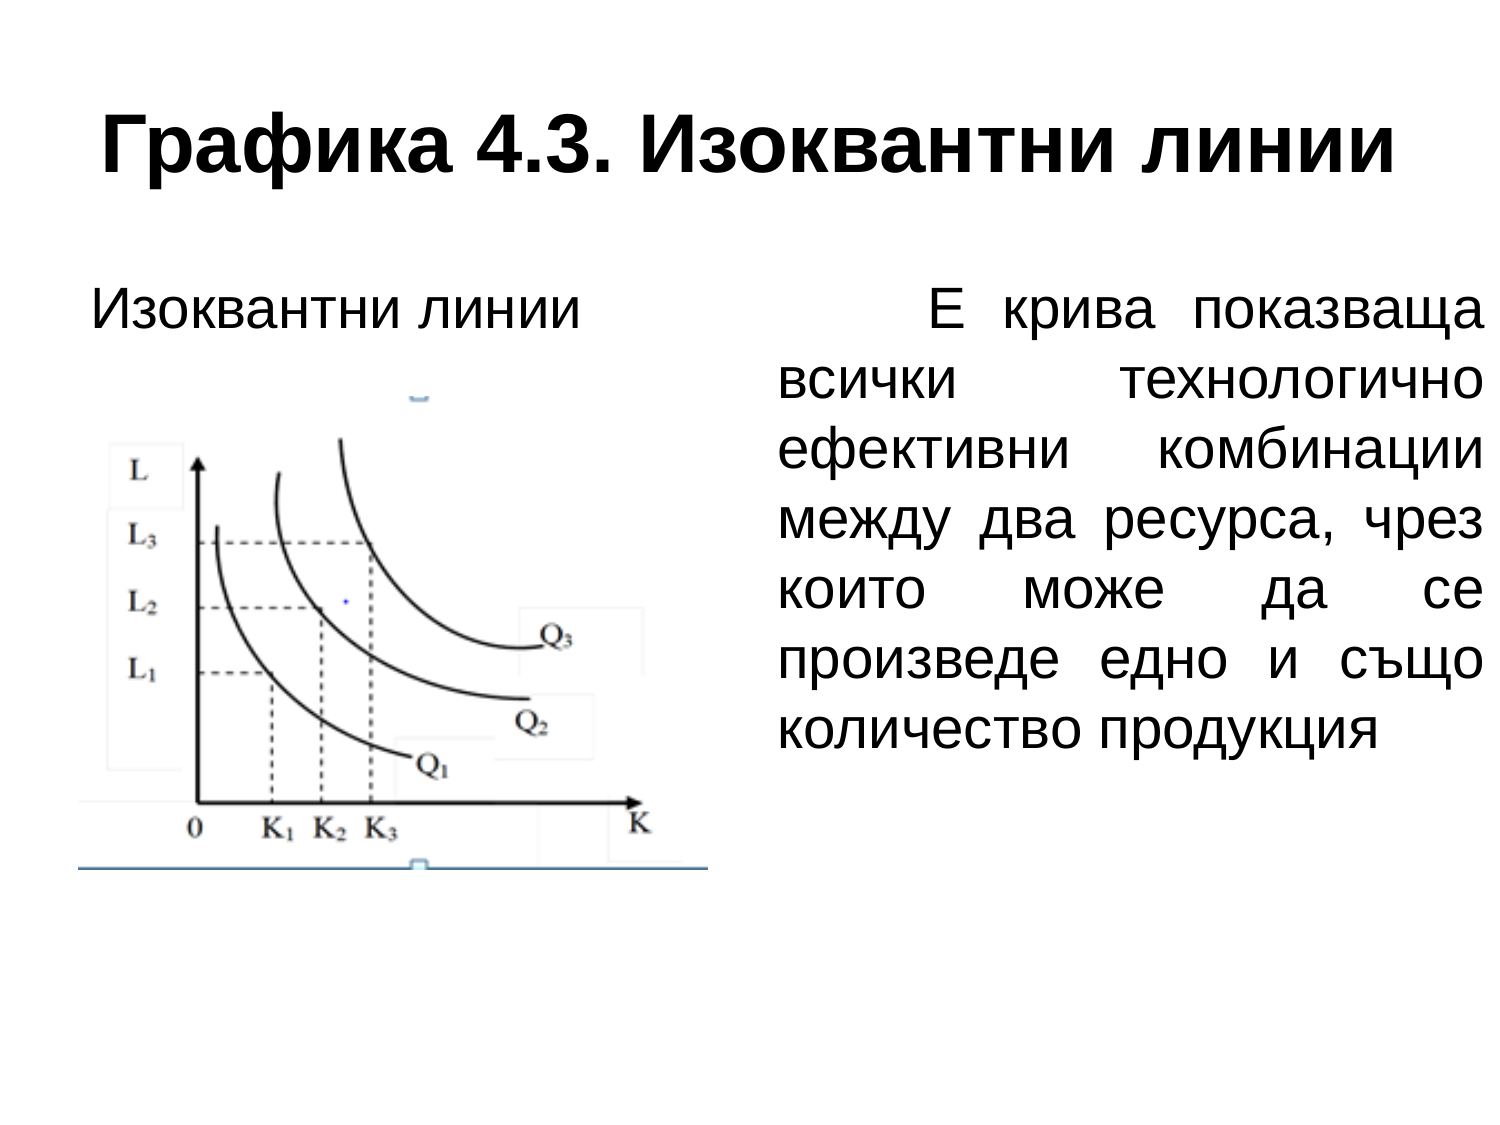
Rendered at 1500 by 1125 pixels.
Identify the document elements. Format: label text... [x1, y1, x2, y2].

title Графика 4.3. Изоквантни линии [75, 45, 1425, 233]
list Изоквантни линии [75, 262, 738, 1005]
picture [78, 395, 709, 870]
list Е крива показваща всички технологично ефективни комбинации между два ресурса, чрез които може да се произведе едно и също количество продукция [762, 262, 1500, 1005]
